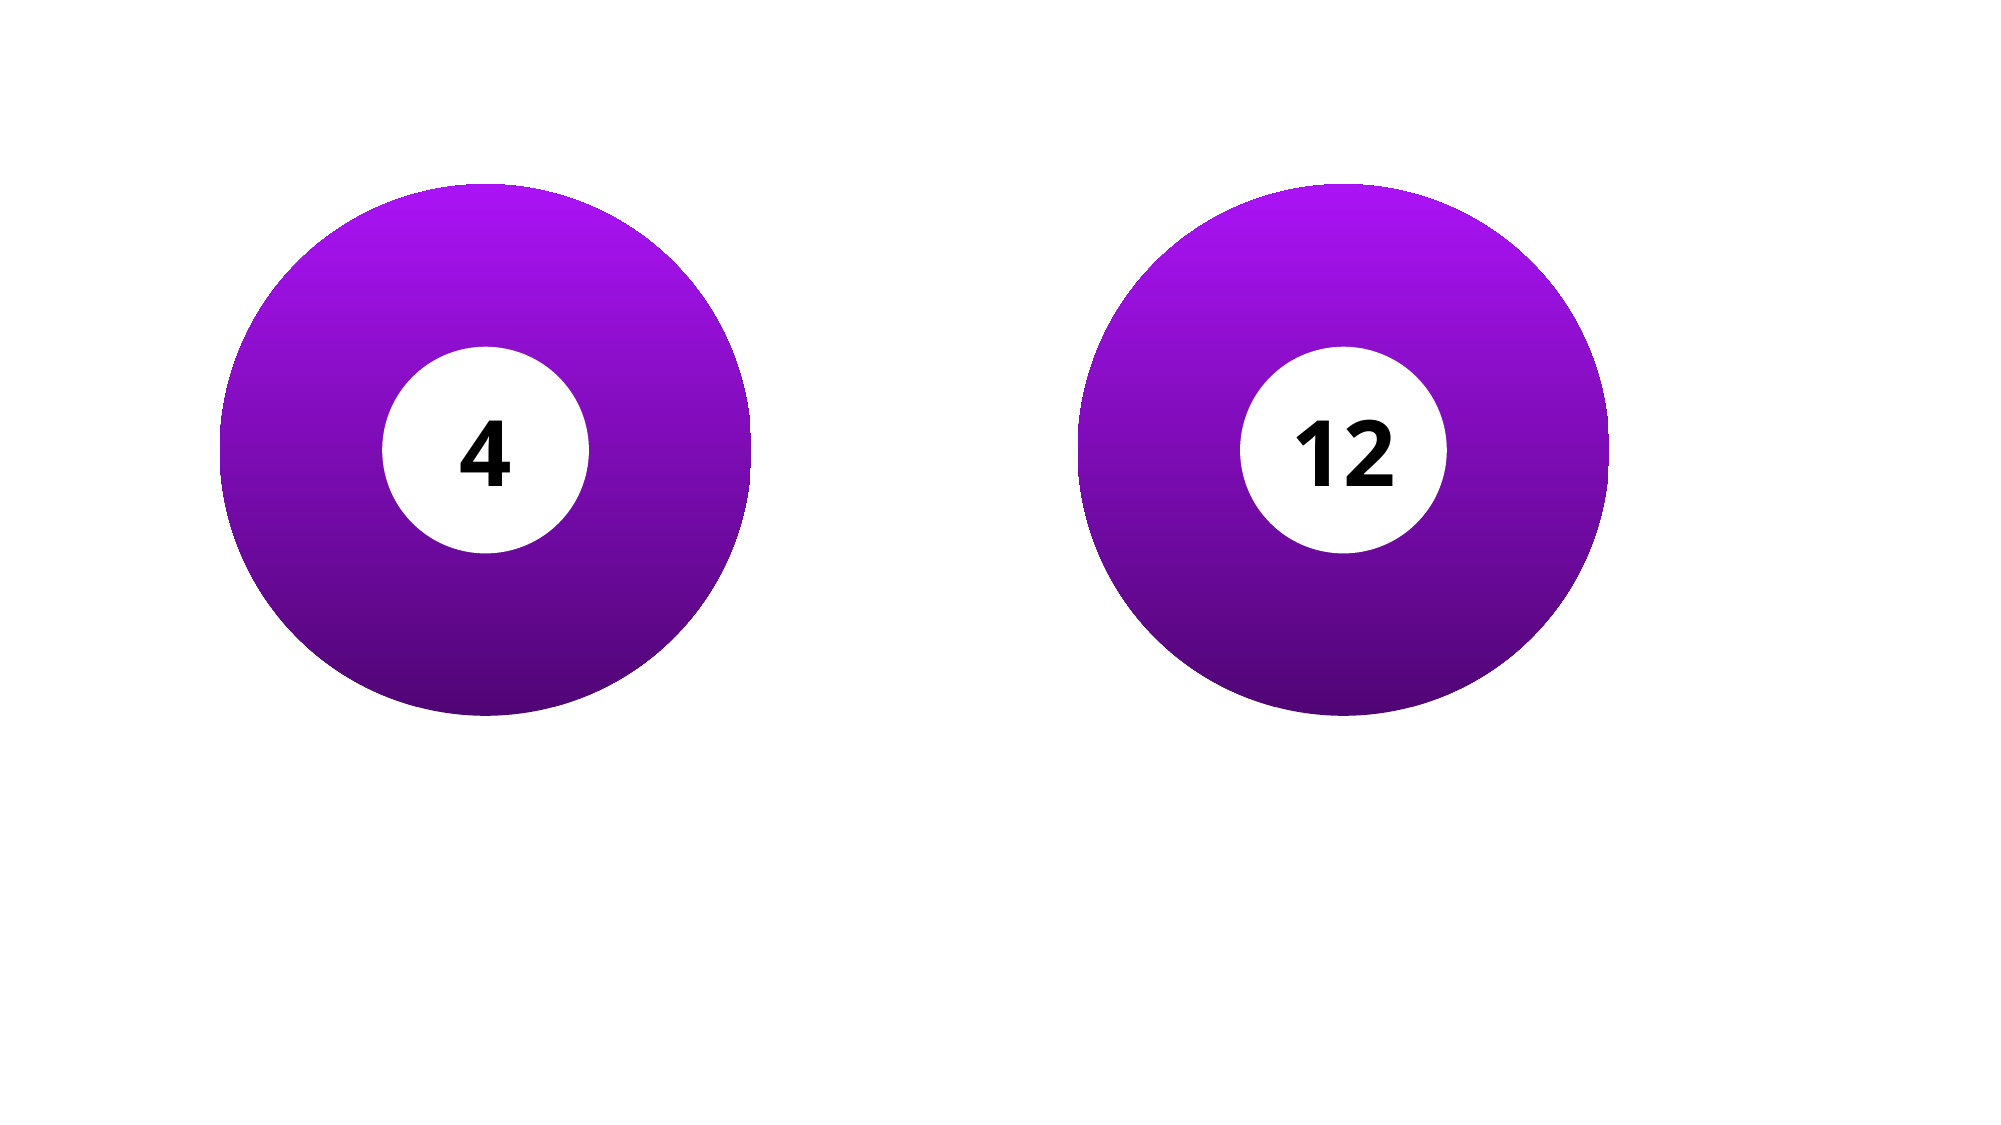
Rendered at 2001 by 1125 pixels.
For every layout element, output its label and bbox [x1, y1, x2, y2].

text_box [1077, 184, 1610, 716]
text_box [219, 184, 752, 716]
